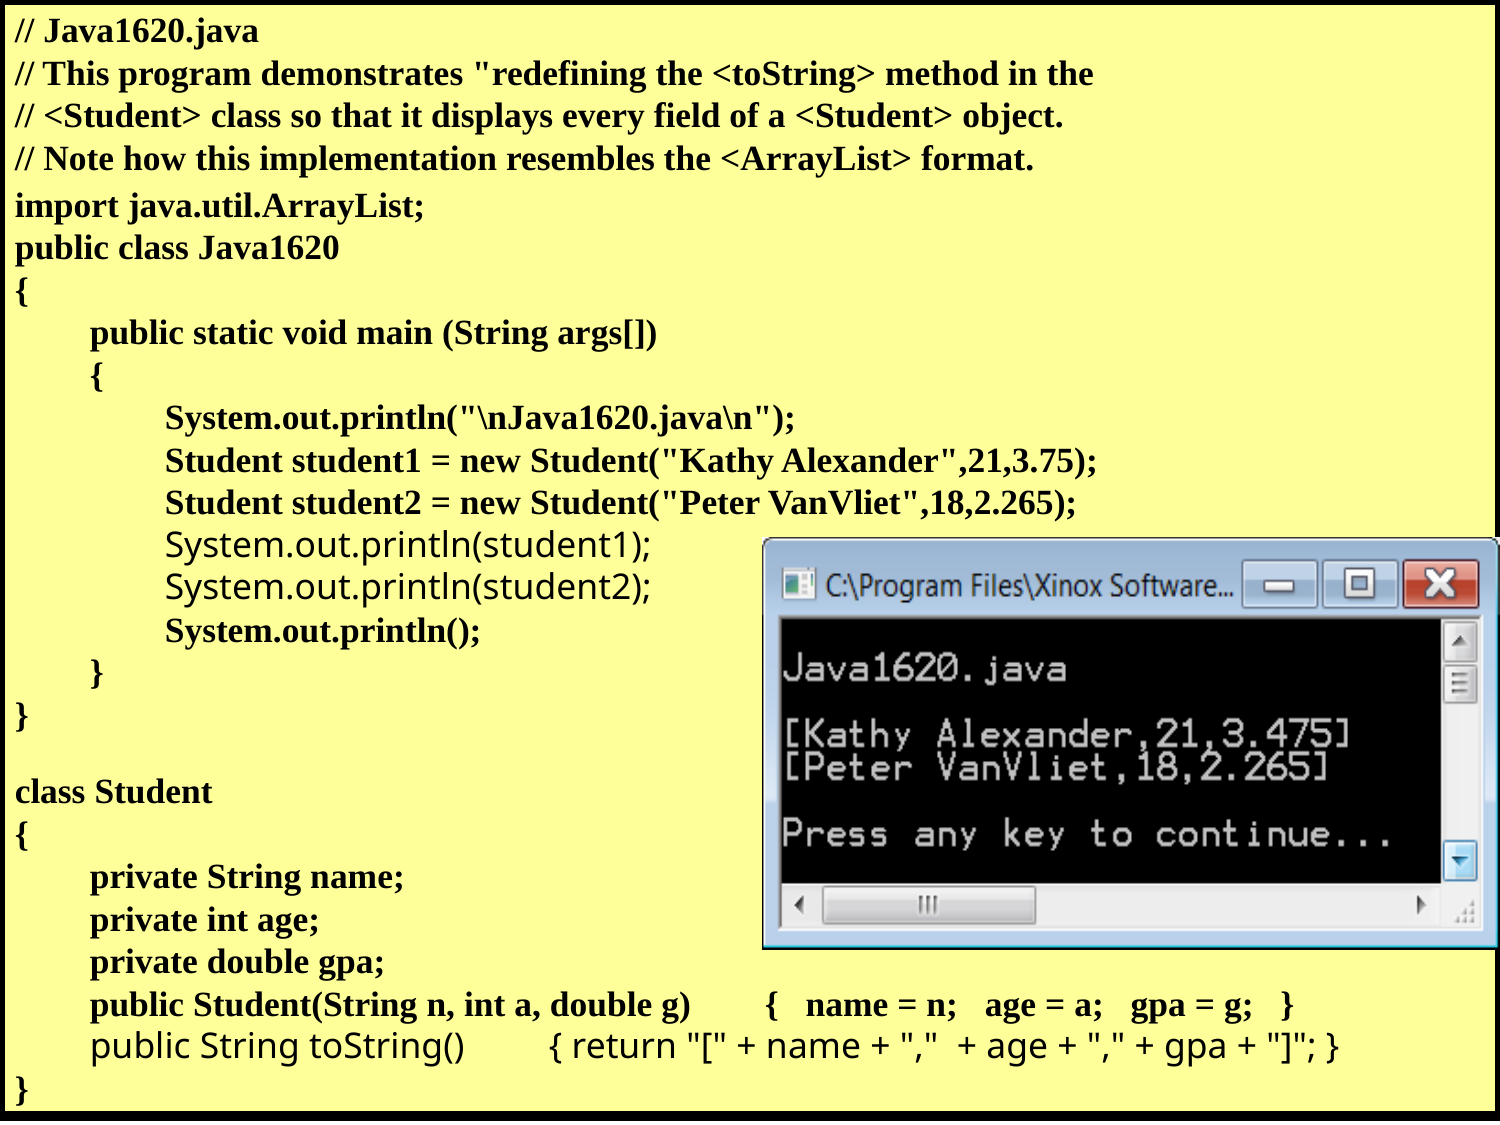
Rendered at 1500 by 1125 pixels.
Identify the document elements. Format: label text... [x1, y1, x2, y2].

picture [762, 537, 1500, 951]
text_box // Java1620.java // This program demonstrates "redefining the <toString> method in the // <Student> class so that it displays every field of a <Student> object. // Note how this implementation resembles the <ArrayList> format. import java.util.ArrayList; public class Java1620 { public static void main (String args[]) { System.out.println("\nJava1620.java\n"); Student student1 = new Student("Kathy Alexander",21,3.75); Student student2 = new Student("Peter VanVliet",18,2.265); System.out.println(student1); System.out.println(student2); System.out.println(); } } class Student { private String name; private int age; private double gpa; public Student(String n, int a, double g) { name = n; age = a; gpa = g; } public String toString() { return "[" + name + "," + age + "," + gpa + "]"; } } [0, 0, 1500, 1116]
